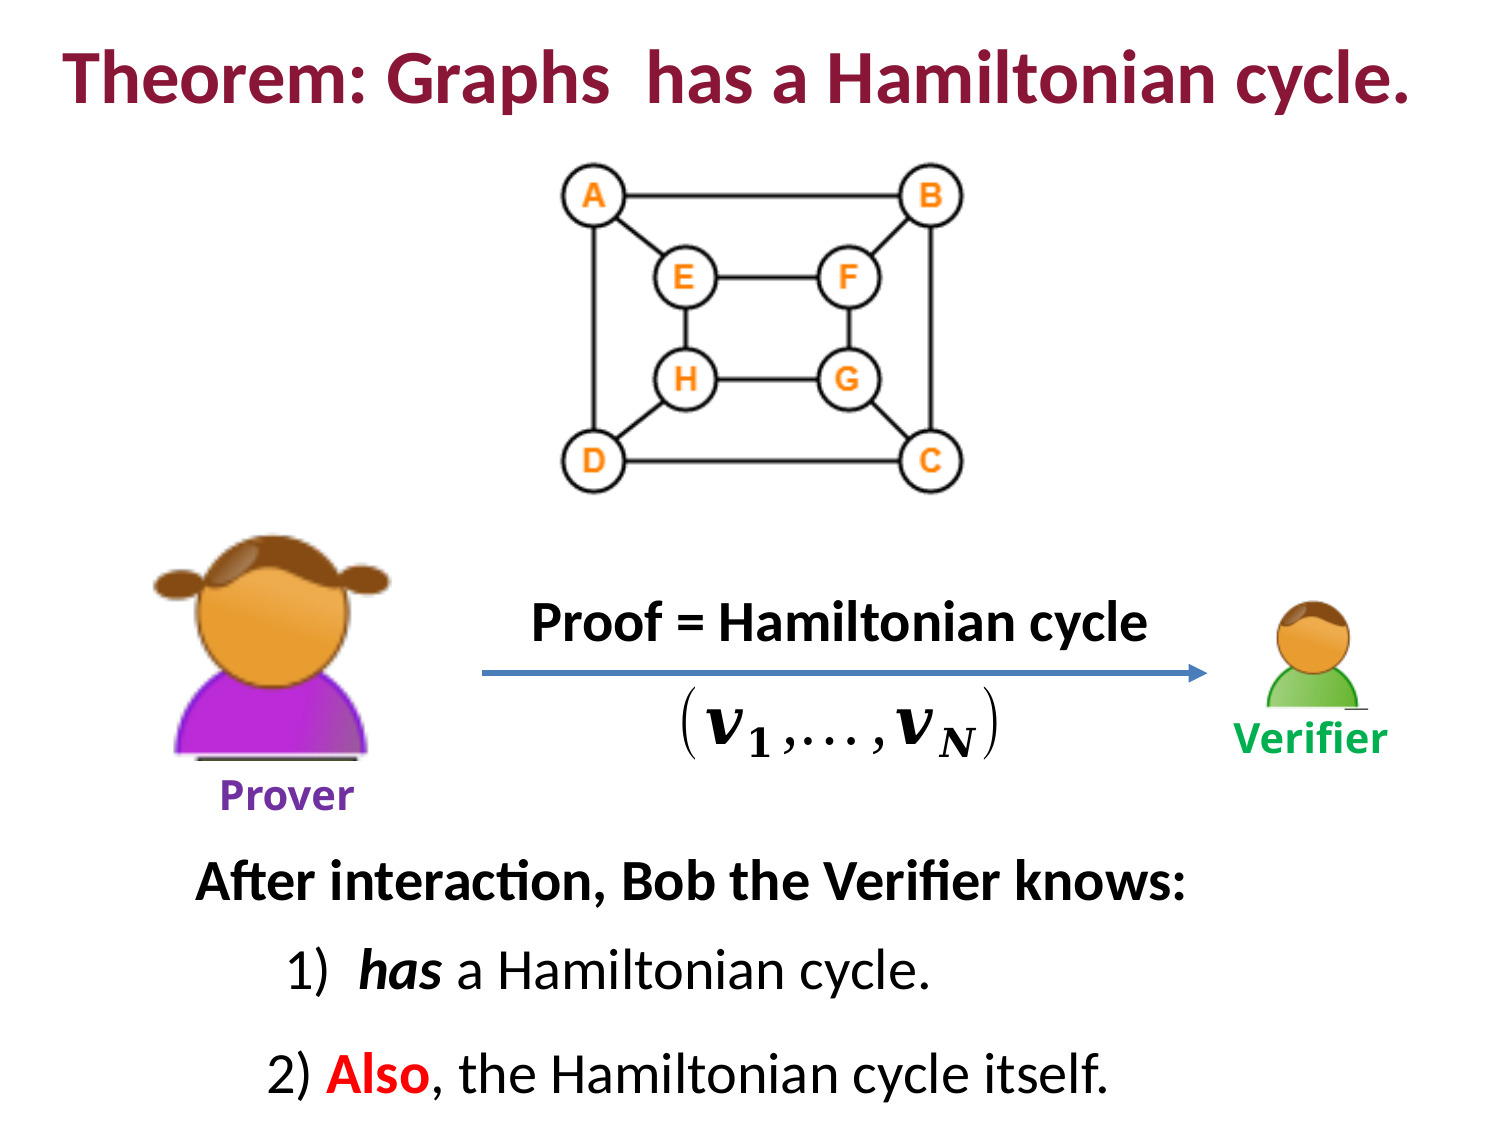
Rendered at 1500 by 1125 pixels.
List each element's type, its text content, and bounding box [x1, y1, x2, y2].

picture [114, 514, 416, 762]
text_box Proof = Hamiltonian cycle [516, 575, 1184, 661]
text_box 2) Also, the Hamiltonian cycle itself. [251, 1027, 1139, 1113]
text_box Verifier [1175, 705, 1447, 768]
picture [515, 111, 1067, 555]
text_box After interaction, Bob the Verifier knows: [180, 834, 1203, 919]
picture [1261, 599, 1369, 710]
text_box Prover [151, 762, 423, 825]
